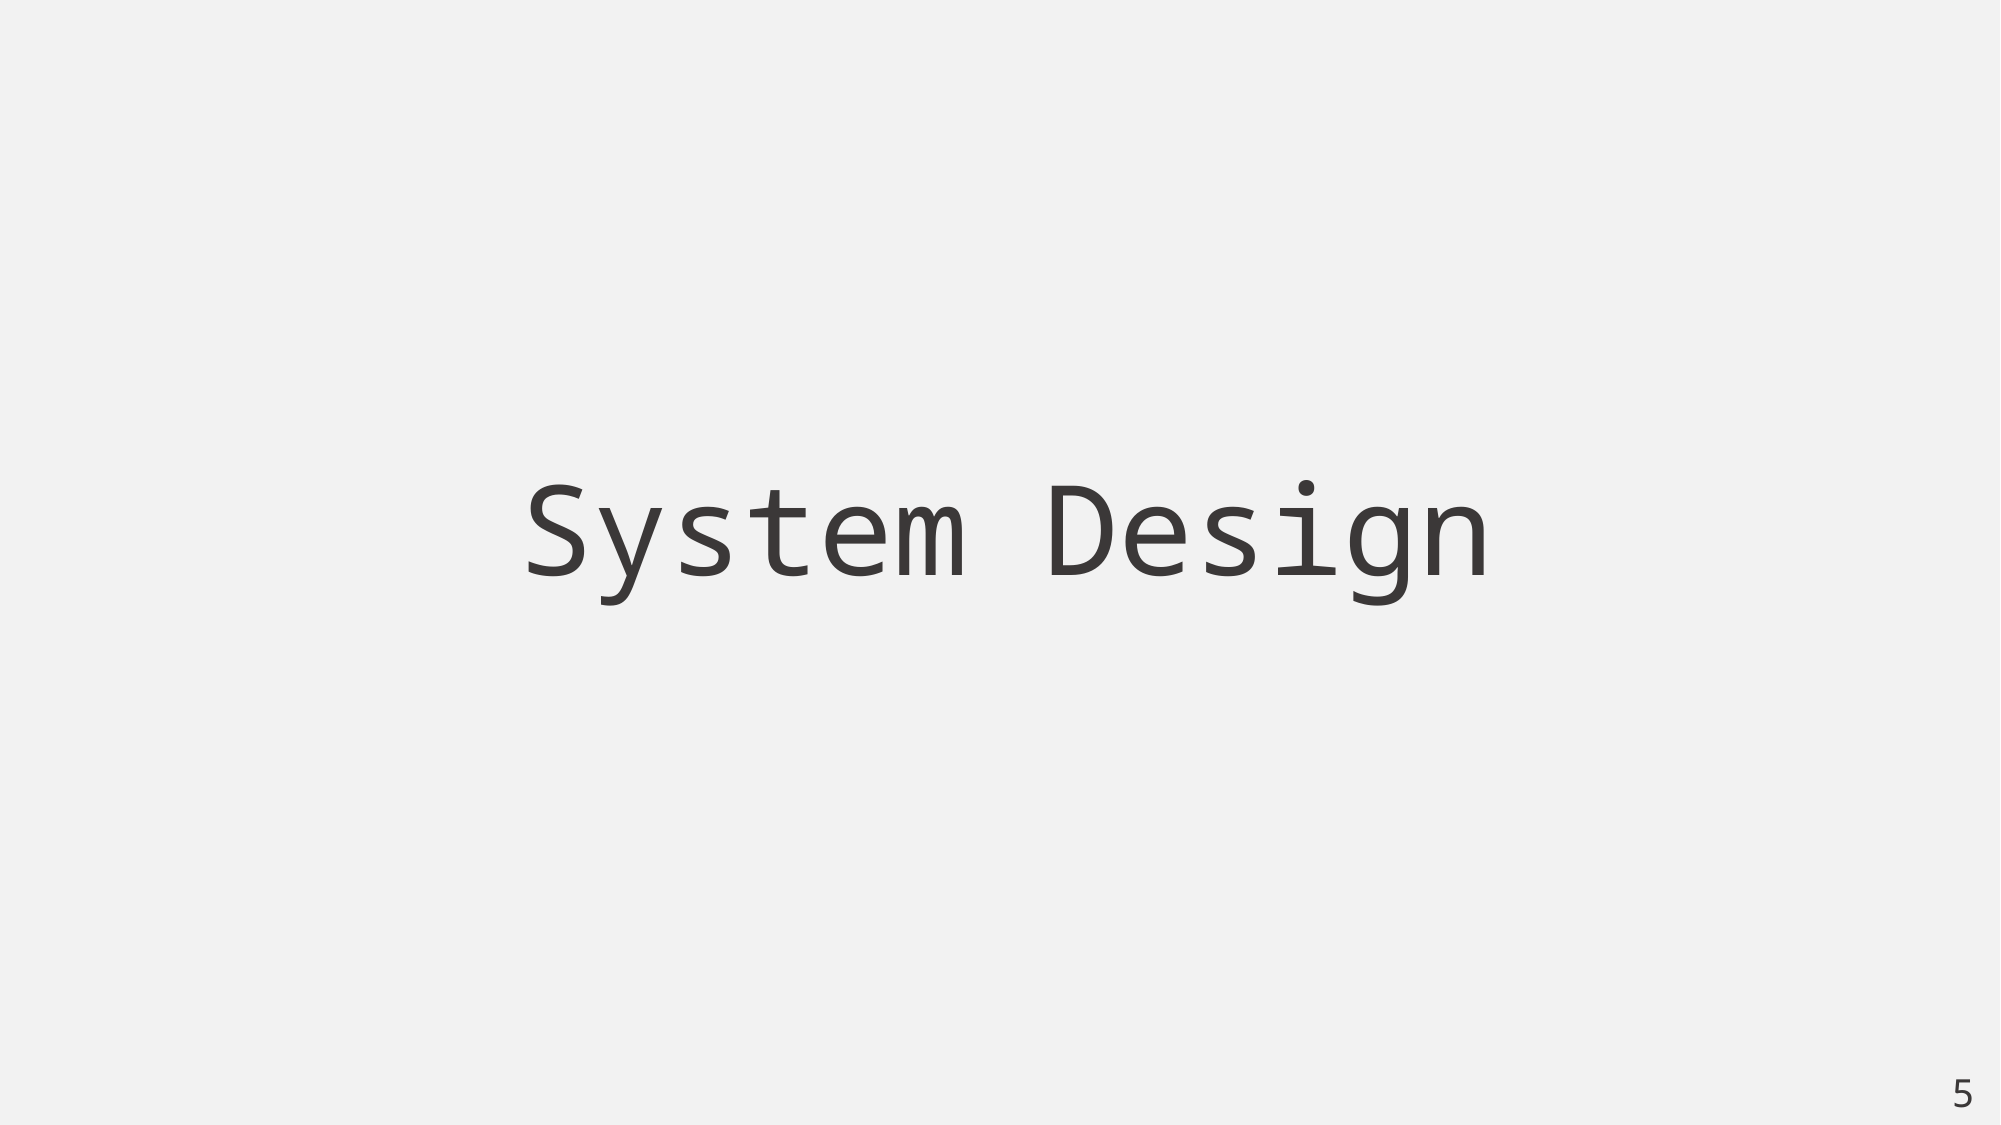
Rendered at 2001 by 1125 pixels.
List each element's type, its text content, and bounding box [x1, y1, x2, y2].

text_box System Design [137, 373, 1874, 697]
